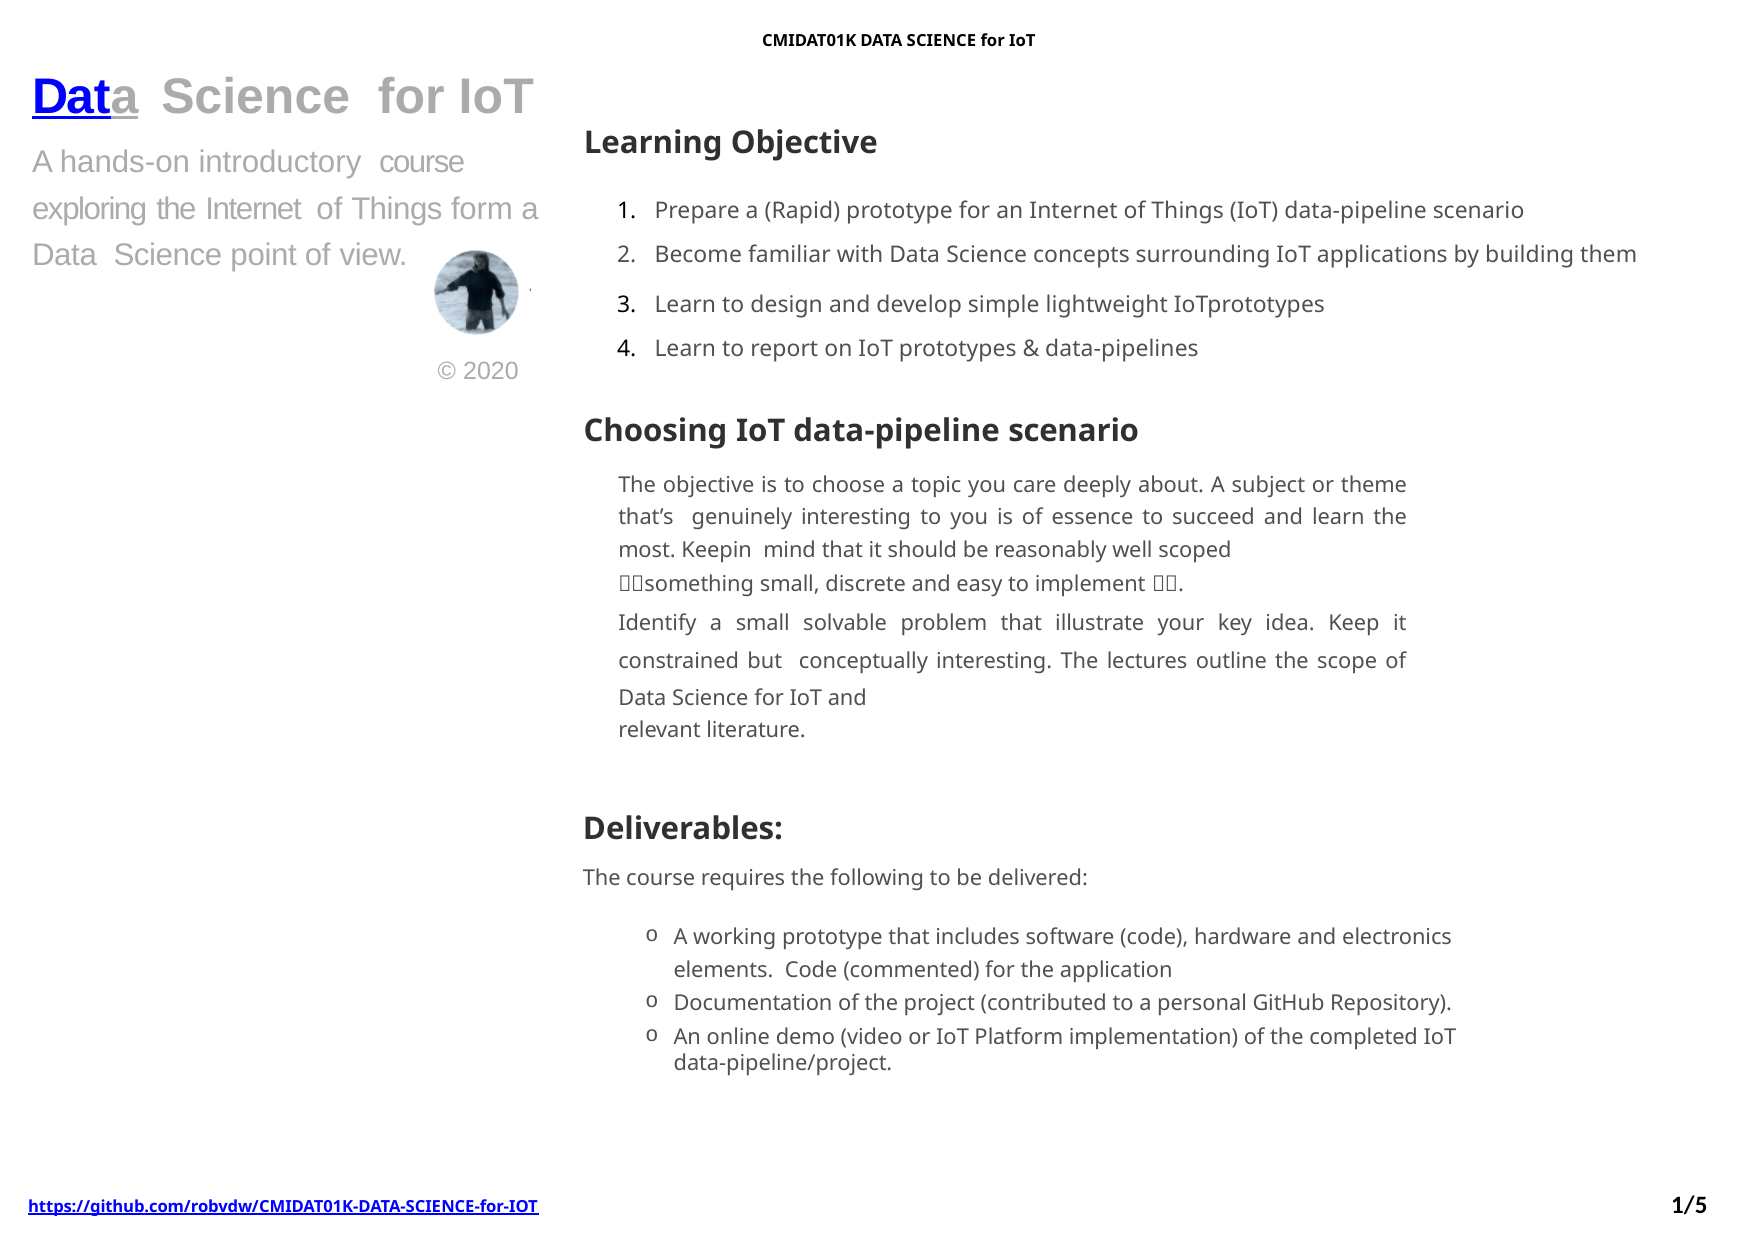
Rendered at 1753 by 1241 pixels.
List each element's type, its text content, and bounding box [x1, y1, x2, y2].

text_box Prepare a (Rapid) prototype for an Internet of Things (IoT) data-pipeline scenario Become familiar with Data Science concepts surrounding IoT applications by building them Learn to design and develop simple lightweight IoTprototypes Learn to report on IoT prototypes & data-pipelines [614, 177, 1690, 362]
text_box Data Science for IoT A hands-on introductory course exploring the Internet of Things form a Data Science point of view. [30, 58, 568, 272]
picture [425, 237, 531, 347]
text_box Choosing IoT data-pipeline scenario The objective is to choose a topic you care deeply about. A subject or theme that’s genuinely interesting to you is of essence to succeed and learn the most. Keepin mind that it should be reasonably well scoped something small, discrete and easy to implement . Identify a small solvable problem that illustrate your key idea. Keep it constrained but conceptually interesting. The lectures outline the scope of Data Science for IoT and relevant literature. [581, 407, 1410, 742]
text_box Deliverables: The course requires the following to be delivered: A working prototype that includes software (code), hardware and electronics elements. Code (commented) for the application Documentation of the project (contributed to a personal GitHub Repository). An online demo (video or IoT Platform implementation) of the completed IoT data-pipeline/project. [580, 785, 1656, 1076]
slide_number 1/5 [1664, 1192, 1710, 1241]
text_box © 2020 [435, 355, 521, 385]
text_box https://github.com/robvdw/CMIDAT01K-DATA-SCIENCE-for-IOT [25, 1193, 661, 1216]
text_box CMIDAT01K DATA SCIENCE for IoT [759, 27, 1091, 50]
text_box Learning Objective [581, 120, 912, 160]
